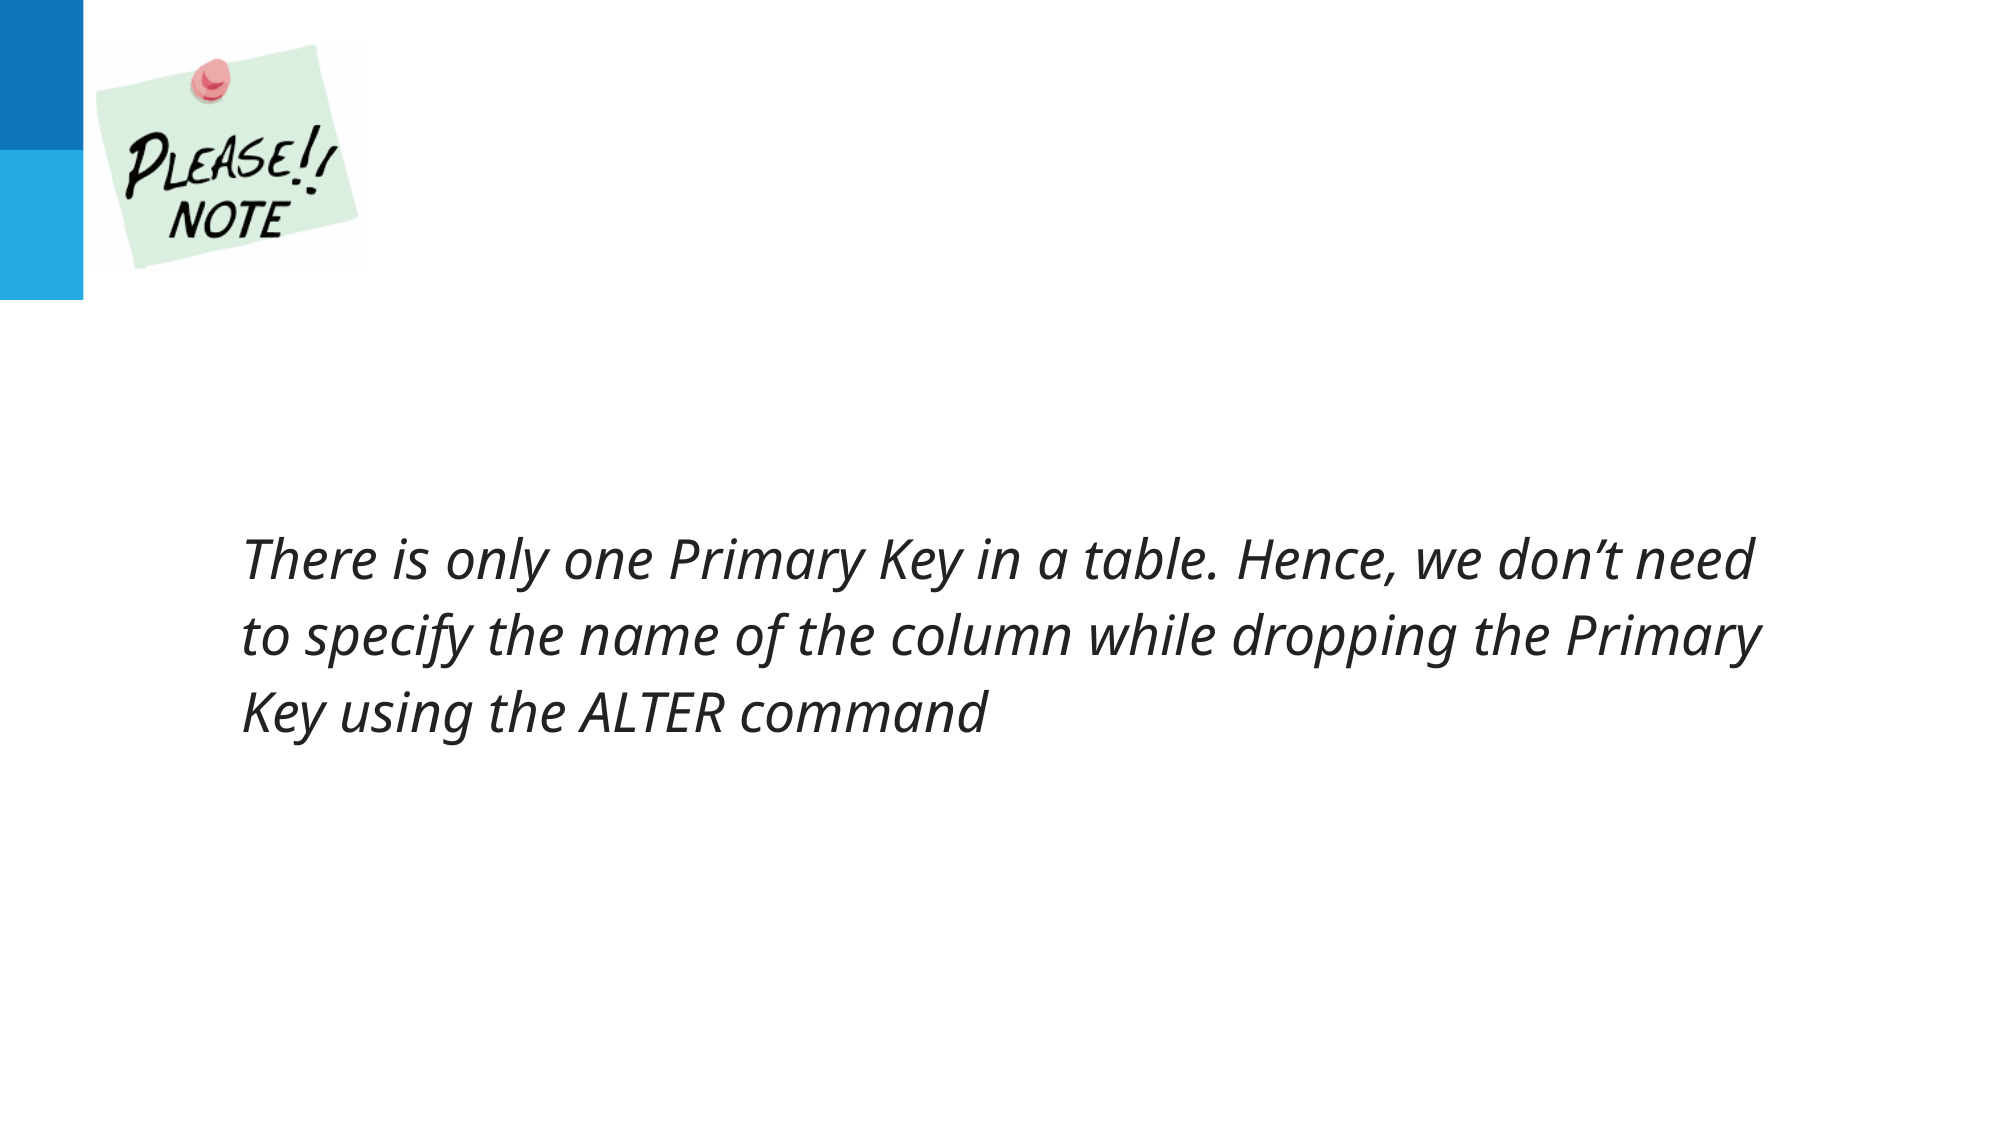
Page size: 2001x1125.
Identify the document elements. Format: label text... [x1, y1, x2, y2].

text_box There is only one Primary Key in a table. Hence, we don’t need to specify the name of the column while dropping the Primary Key using the ALTER command [221, 493, 1806, 768]
text_box [0, 149, 84, 300]
picture [94, 40, 364, 273]
text_box [0, 0, 84, 149]
